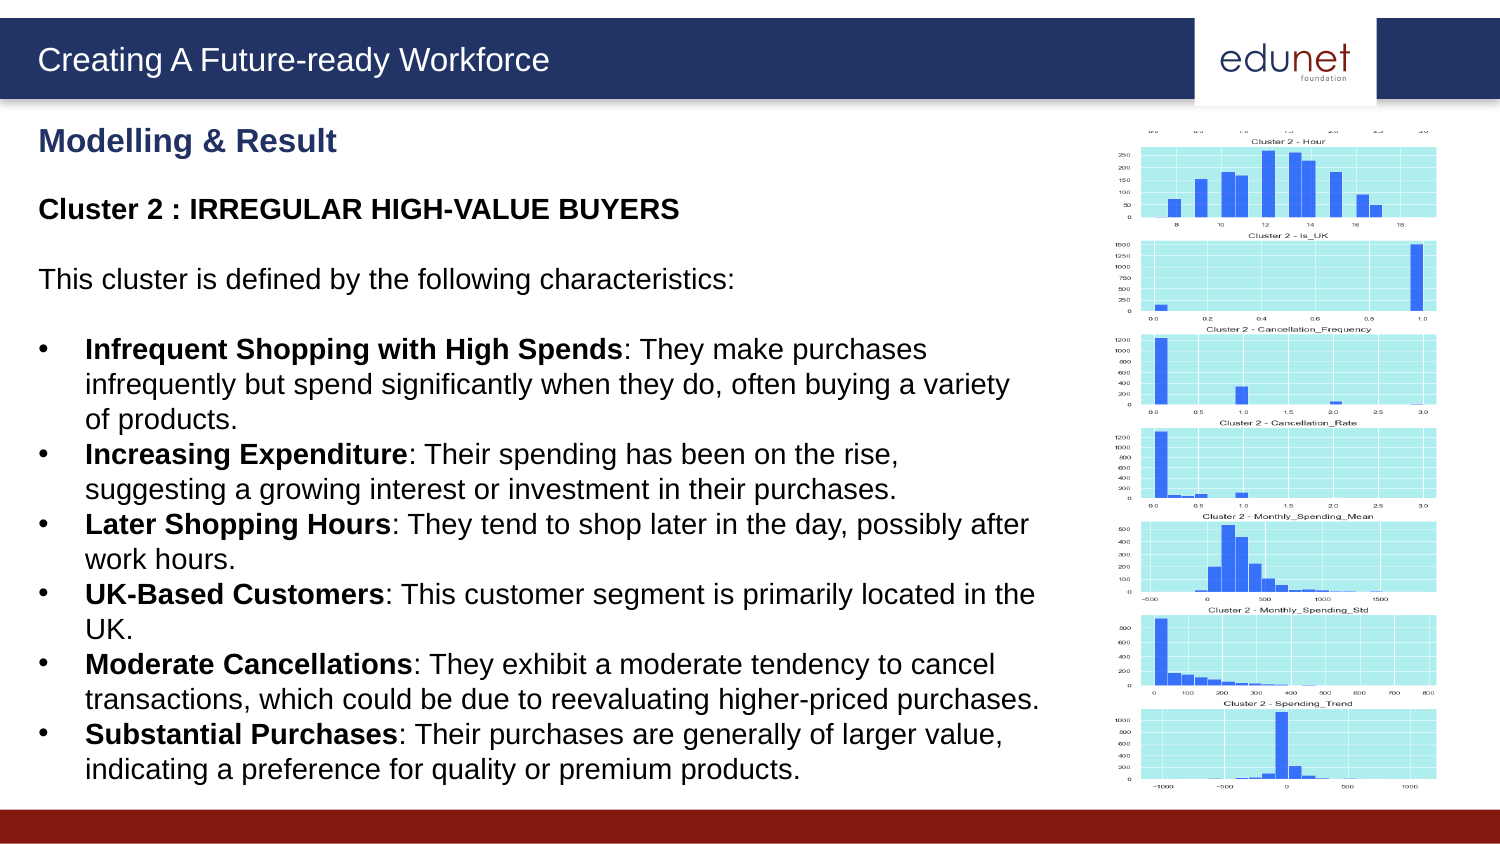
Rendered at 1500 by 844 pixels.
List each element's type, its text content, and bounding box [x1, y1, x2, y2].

picture [1215, 38, 1356, 86]
picture [1098, 131, 1441, 793]
text_box Cluster 2 : IRREGULAR HIGH-VALUE BUYERS This cluster is defined by the following characteristics: Infrequent Shopping with High Spends: They make purchases infrequently but spend significantly when they do, often buying a variety of products. Increasing Expenditure: Their spending has been on the rise, suggesting a growing interest or investment in their purchases. Later Shopping Hours: They tend to shop later in the day, possibly after work hours. UK-Based Customers: This customer segment is primarily located in the UK. Moderate Cancellations: They exhibit a moderate tendency to cancel transactions, which could be due to reevaluating higher-priced purchases. Substantial Purchases: Their purchases are generally of larger value, indicating a preference for quality or premium products. [23, 183, 1059, 793]
text_box Modelling & Result [23, 112, 750, 167]
